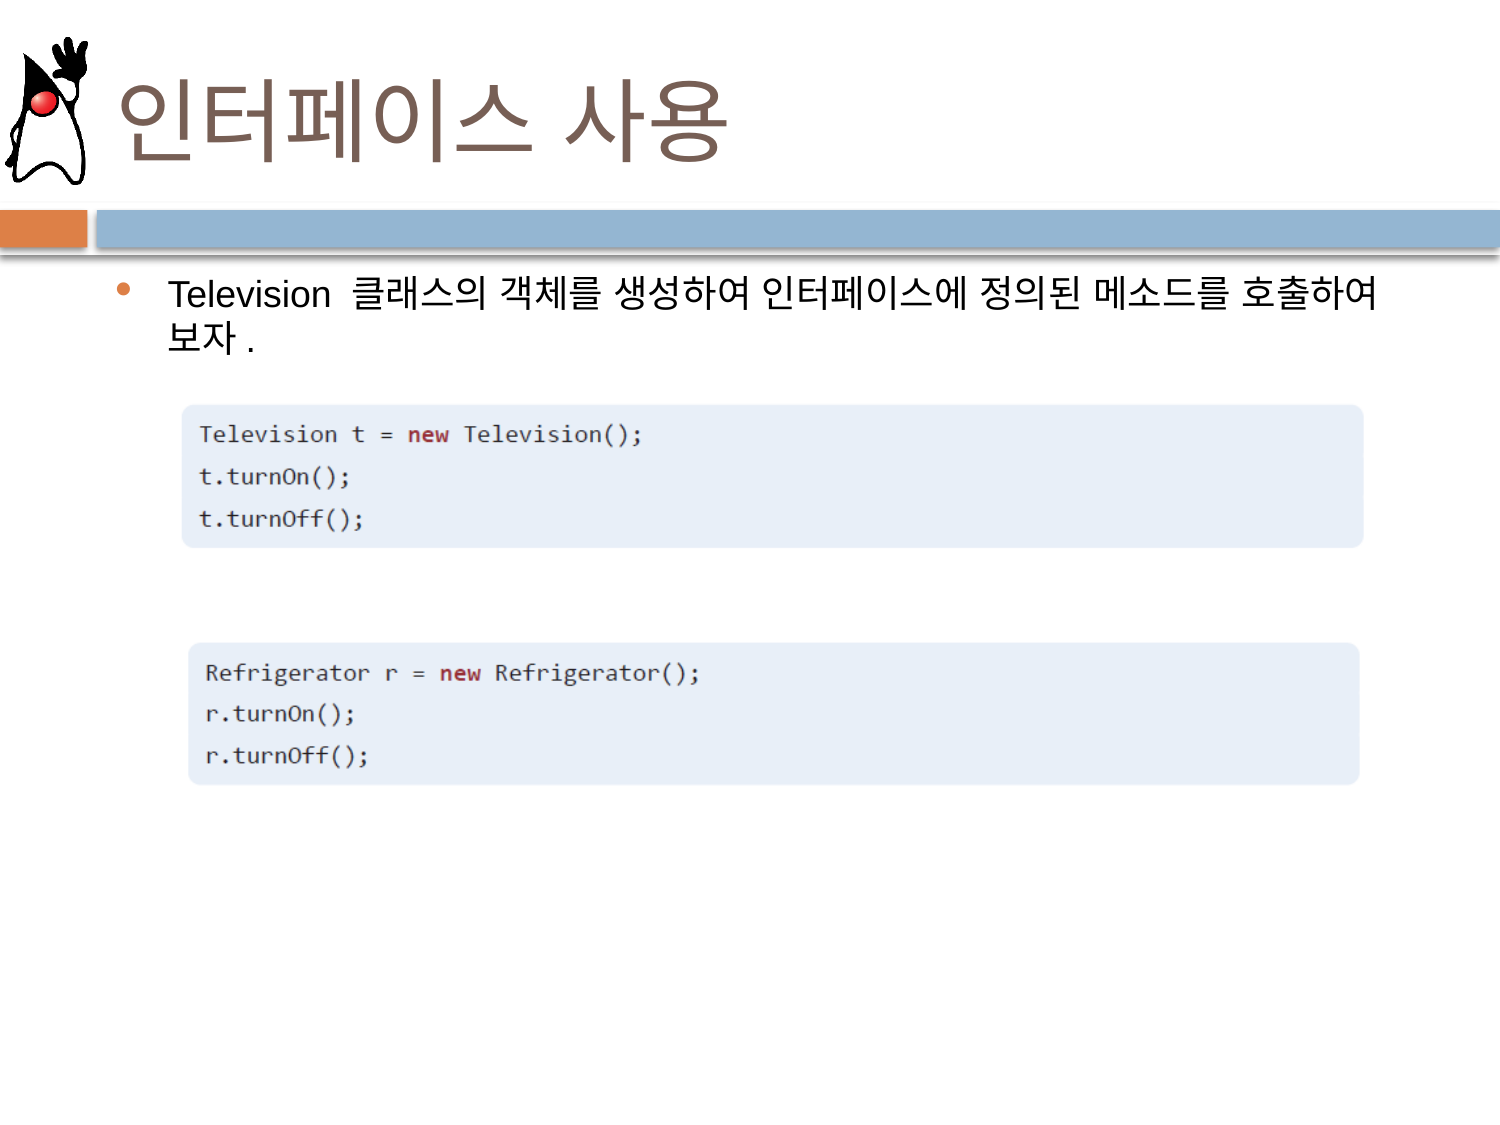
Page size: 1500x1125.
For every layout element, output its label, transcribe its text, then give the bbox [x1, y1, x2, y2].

picture [5, 37, 88, 185]
title 인터페이스 사용 [100, 37, 1438, 200]
picture [178, 630, 1365, 795]
picture [178, 388, 1377, 561]
list Television 클래스의 객체를 생성하여 인터페이스에 정의된 메소드를 호출하여 보자. [100, 262, 1438, 1000]
